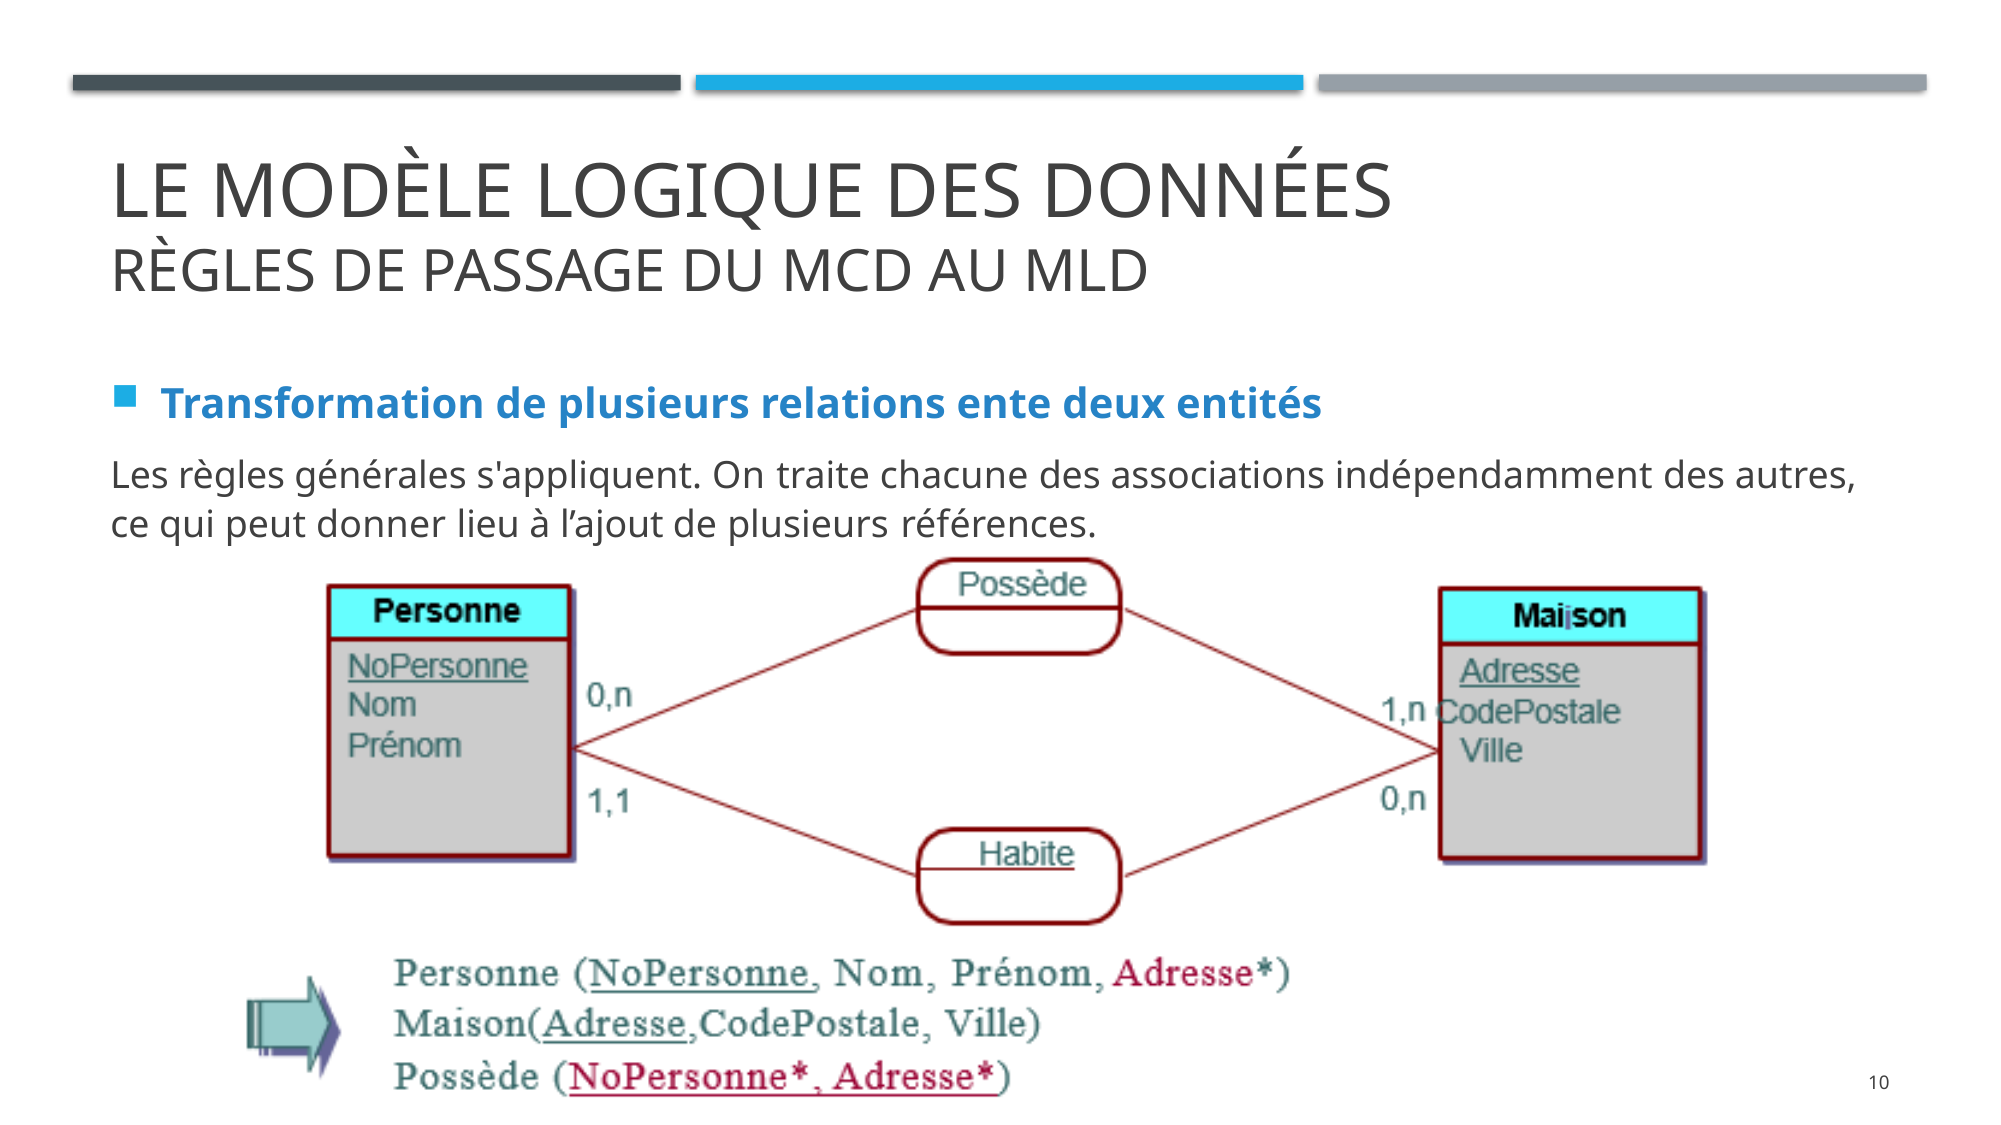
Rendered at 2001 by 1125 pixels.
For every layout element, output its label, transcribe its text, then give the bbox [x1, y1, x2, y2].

title Le modèle logique des données règles de passage du MCD au MLD [95, 115, 1905, 311]
slide_number 10 [1805, 1053, 1905, 1114]
picture [202, 545, 1798, 1115]
list Transformation de plusieurs relations ente deux entités Les règles générales s'appliquent. On traite chacune des associations indépendamment des autres, ce qui peut donner lieu à l’ajout de plusieurs références. [95, 383, 1905, 981]
